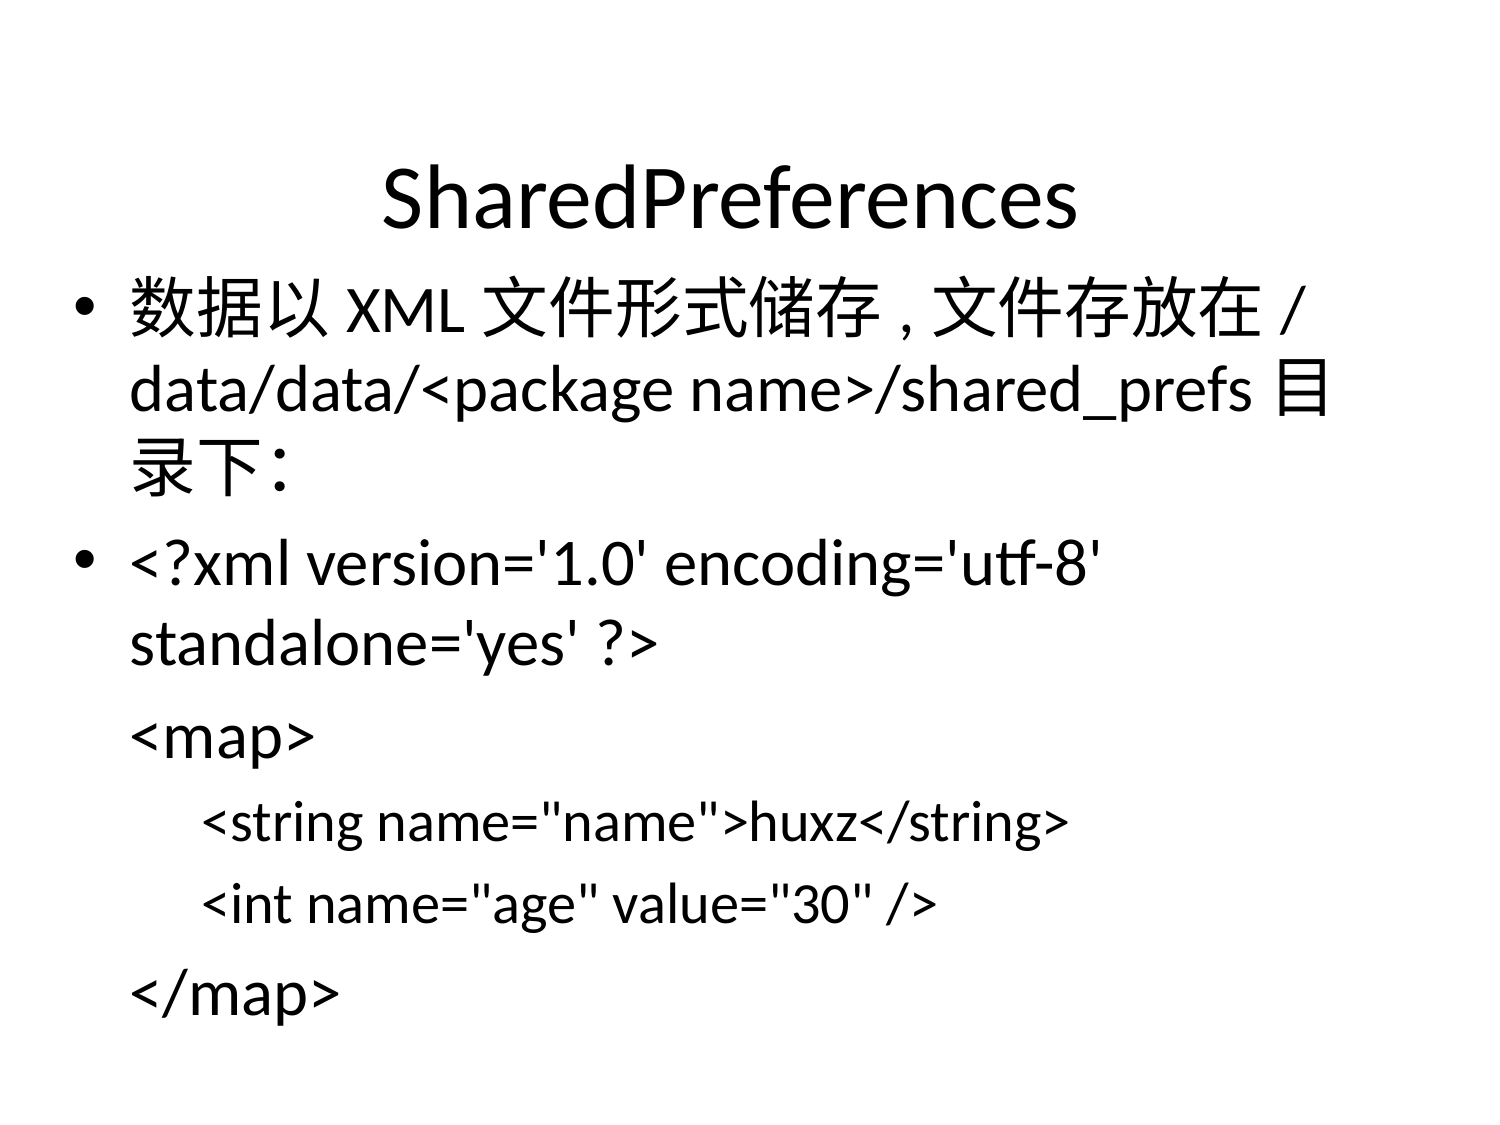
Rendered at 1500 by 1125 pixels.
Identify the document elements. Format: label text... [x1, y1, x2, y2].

title SharedPreferences [56, 128, 1407, 317]
list 数据以XML文件形式储存,文件存放在/data/data/<package name>/shared_prefs目录下： <?xml version='1.0' encoding='utf-8' standalone='yes' ?> <map> <string name="name">huxz</string> <int name="age" value="30" /> </map> [58, 257, 1409, 1001]
